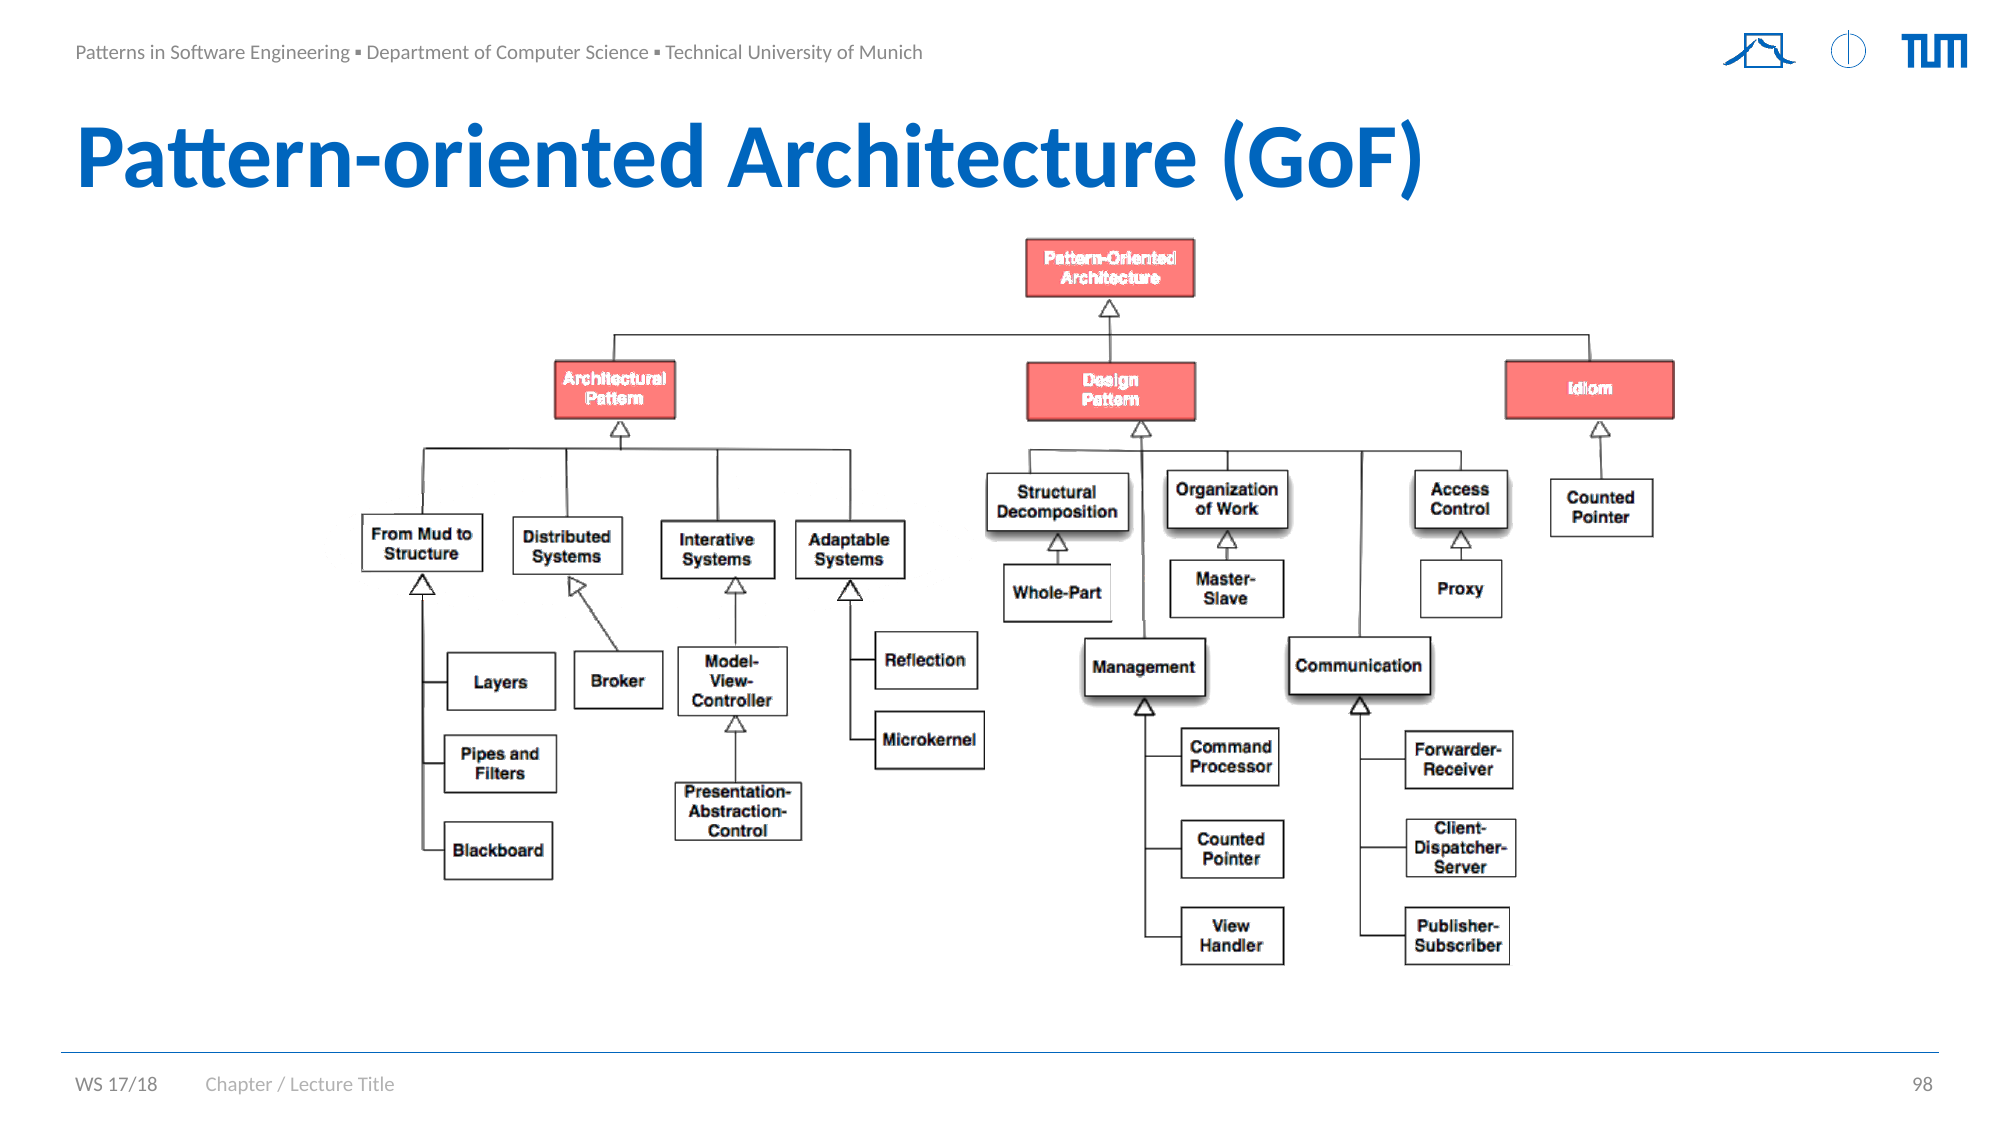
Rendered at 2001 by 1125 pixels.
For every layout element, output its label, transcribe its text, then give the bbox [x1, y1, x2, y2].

slide_number 98 [1850, 1065, 1940, 1101]
picture [1723, 33, 1796, 68]
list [324, 237, 1675, 966]
footer Chapter / Lecture Title [190, 1065, 1482, 1101]
slide_number WS 17/18 [61, 1065, 173, 1101]
title Pattern-oriented Architecture (GoF) [60, 102, 1940, 214]
